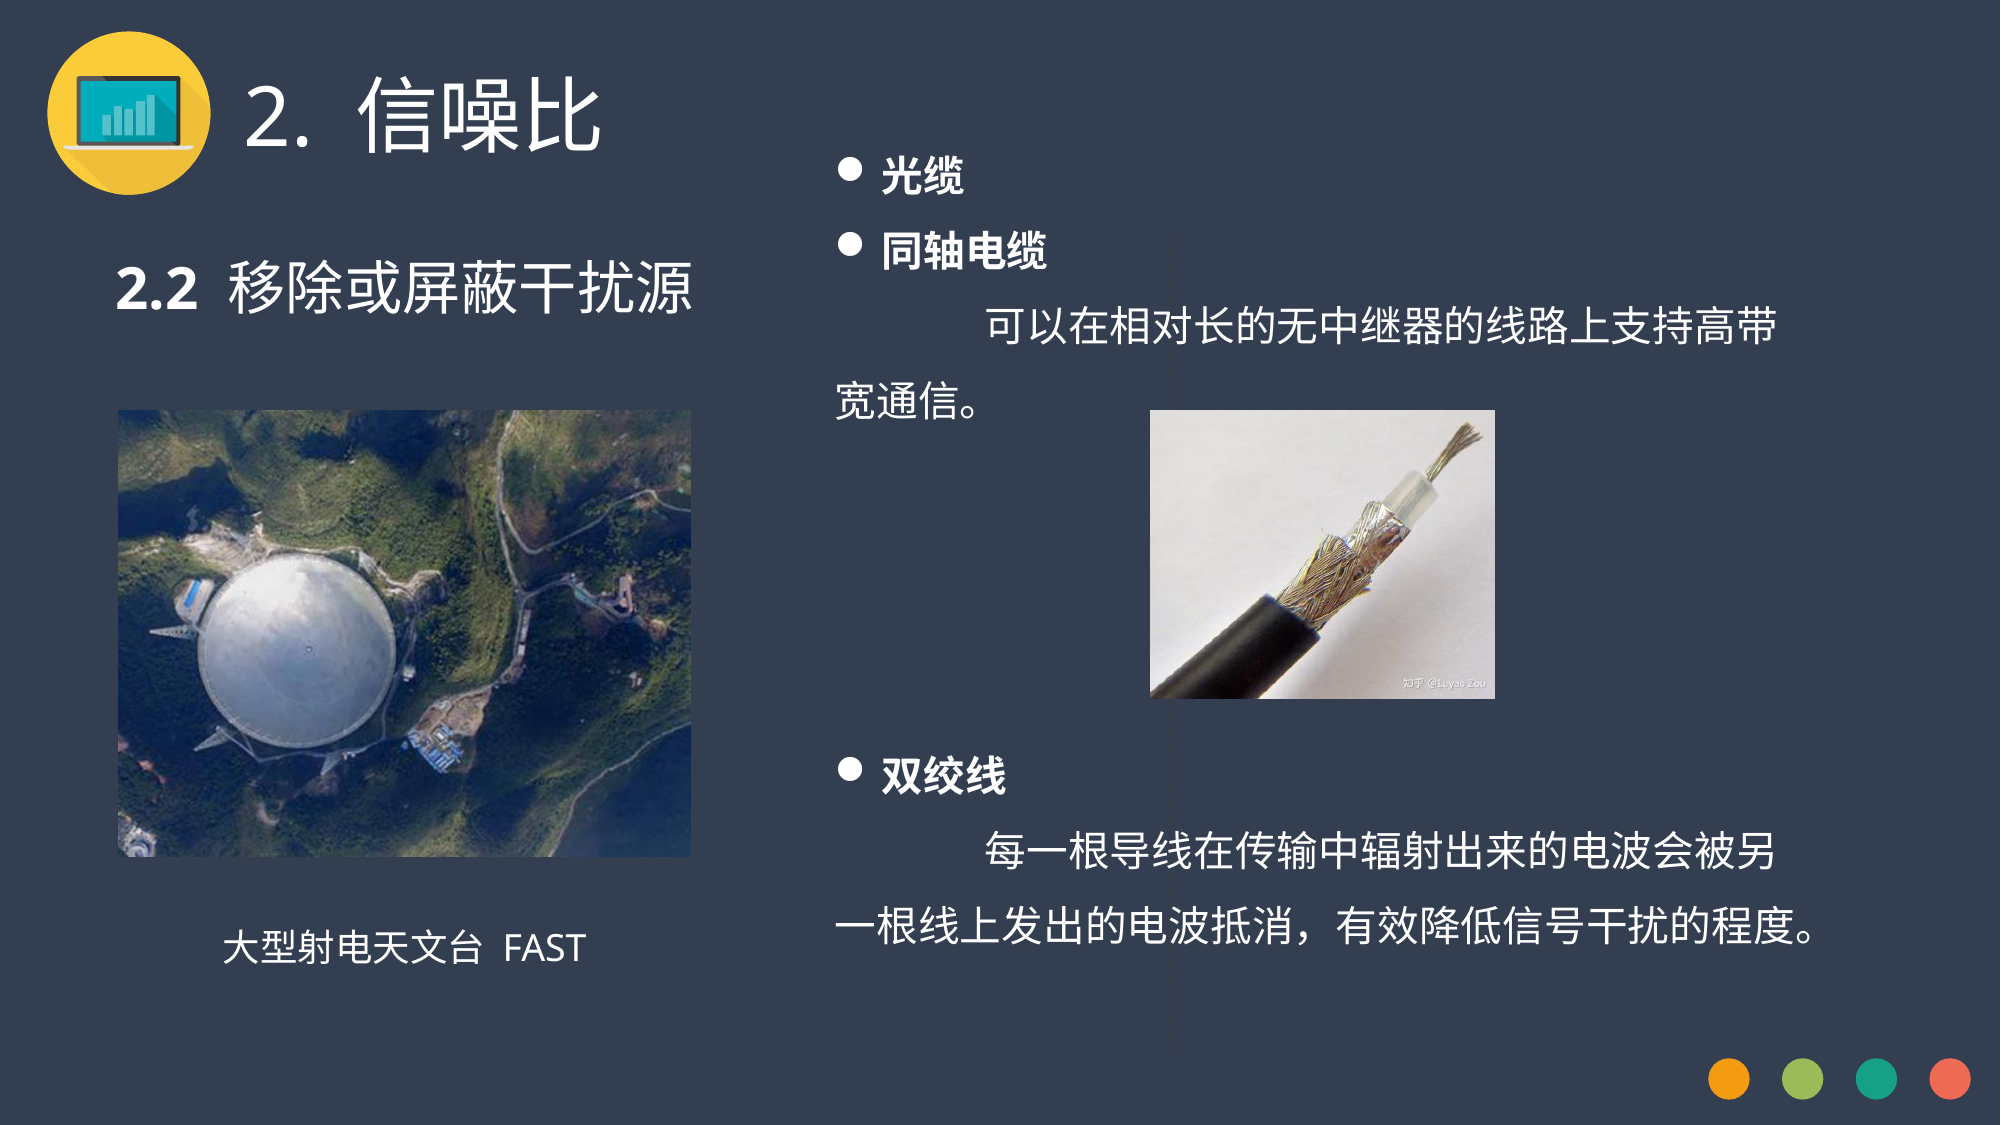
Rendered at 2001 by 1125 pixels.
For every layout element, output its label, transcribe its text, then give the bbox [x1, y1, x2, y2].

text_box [47, 31, 211, 195]
text_box 光缆 同轴电缆 可以在相对长的无中继器的线路上支持高带宽通信。 双绞线 每一根导线在传输中辐射出来的电波会被另一根线上发出的电波抵消，有效降低信号干扰的程度。 [819, 117, 1826, 957]
text_box [1854, 1057, 1899, 1101]
picture [1150, 410, 1495, 699]
text_box 2. 信噪比 [243, 63, 1096, 145]
text_box 2.2 移除或屏蔽干扰源 [115, 246, 694, 330]
text_box [1928, 1057, 1972, 1101]
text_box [118, 410, 691, 977]
text_box [1780, 1057, 1825, 1101]
text_box [1707, 1057, 1751, 1101]
